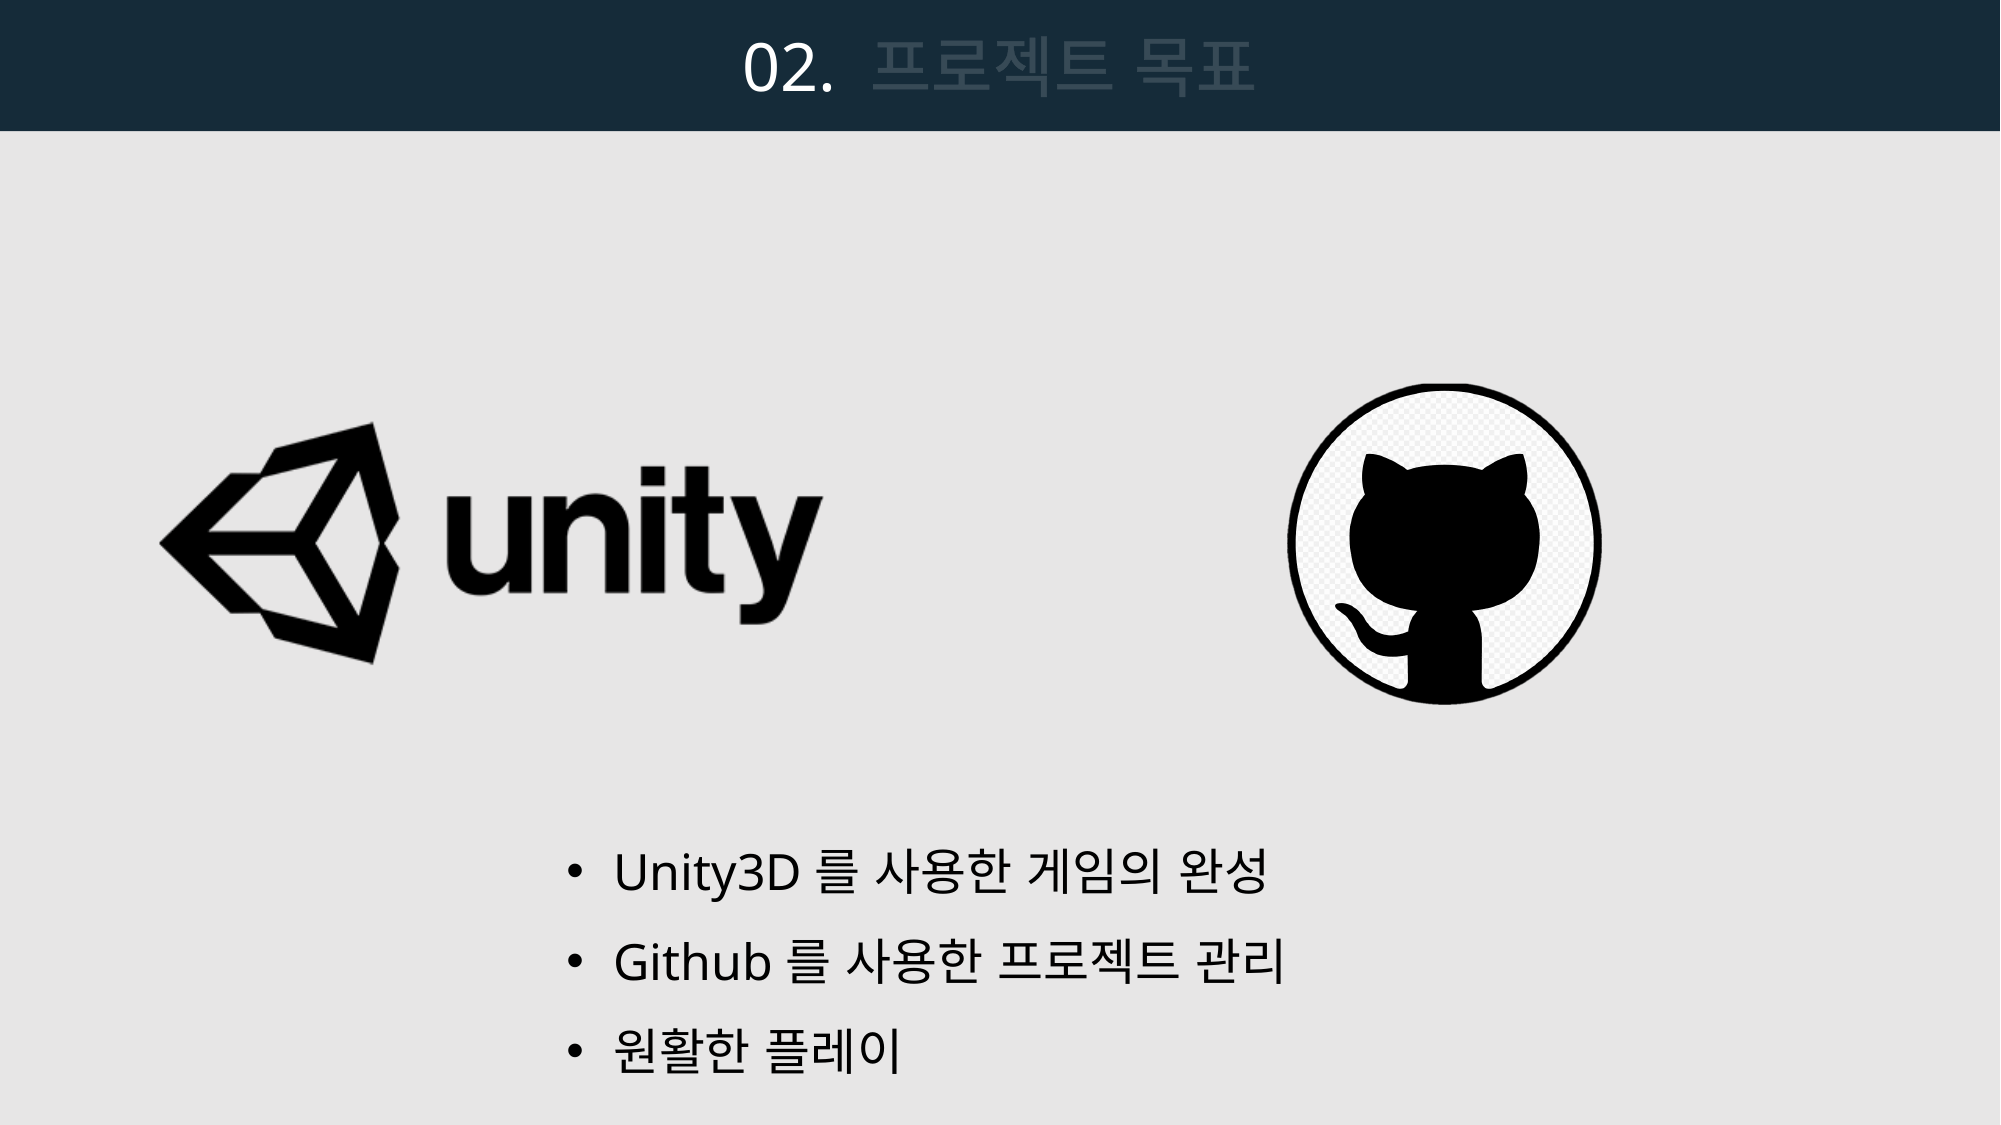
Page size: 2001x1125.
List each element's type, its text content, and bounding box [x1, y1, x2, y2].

text_box Unity3D를 사용한 게임의 완성 Github를 사용한 프로젝트 관리 원활한 플레이 [551, 832, 1927, 1088]
text_box 02. 프로젝트 목표 [727, 17, 1273, 113]
picture [1287, 382, 1602, 705]
picture [0, 221, 1054, 866]
text_box [0, 0, 2000, 132]
